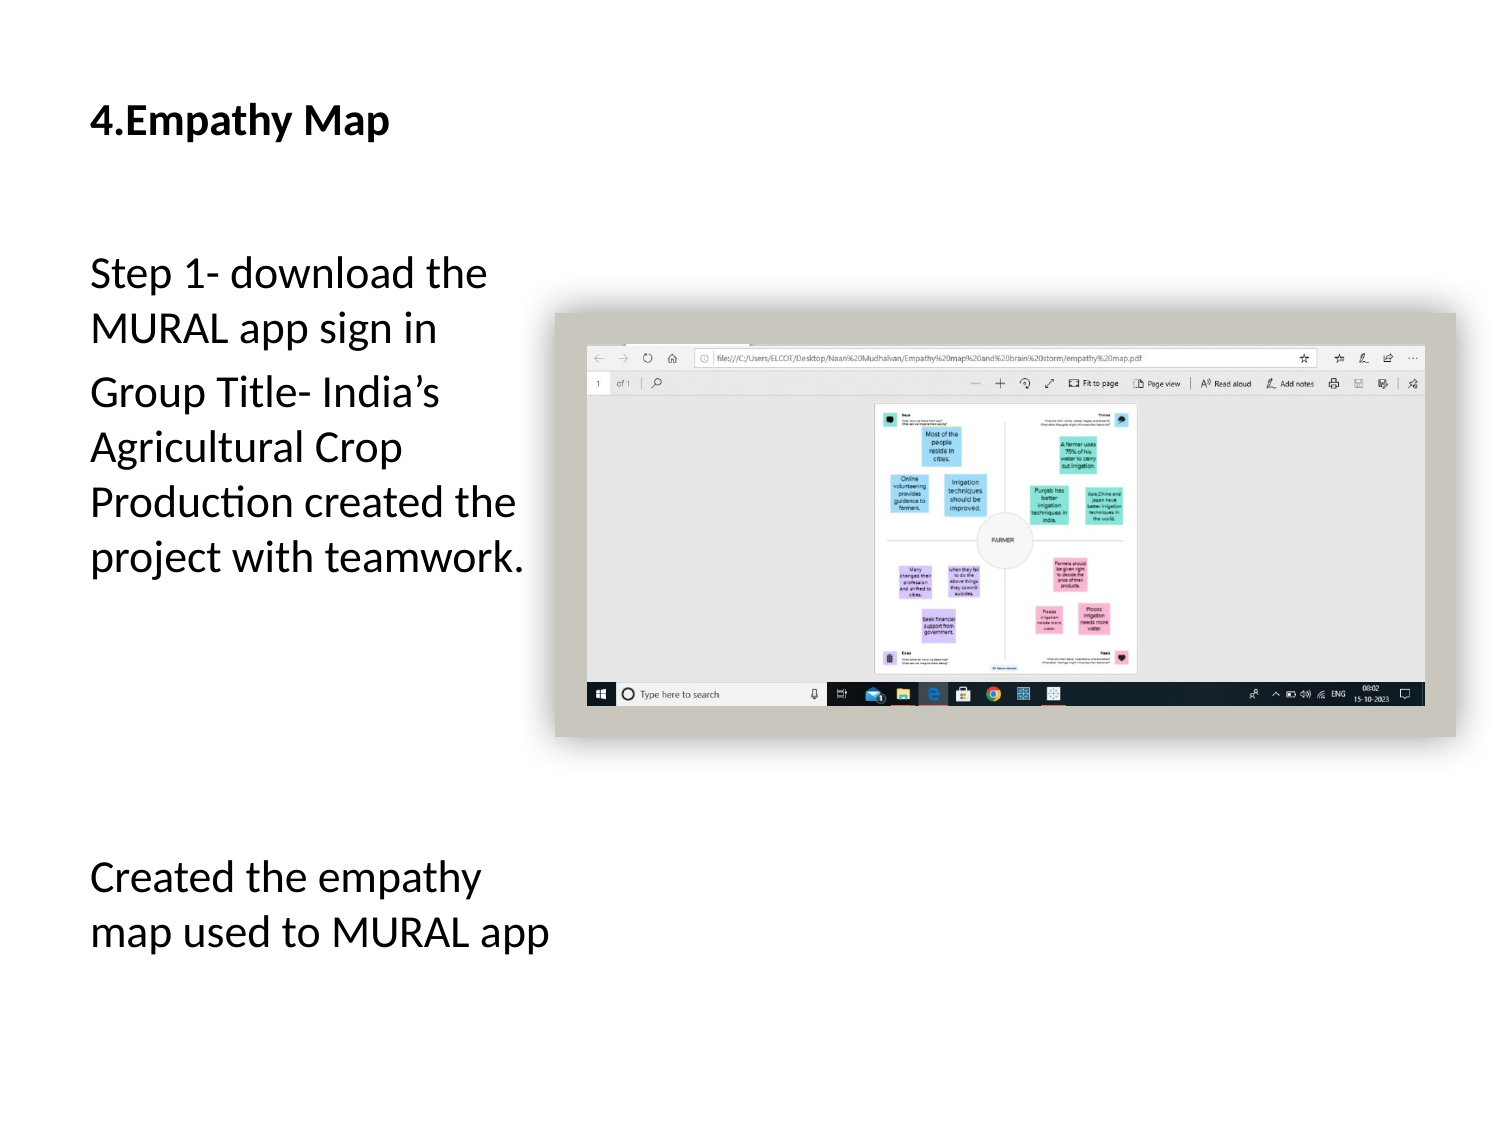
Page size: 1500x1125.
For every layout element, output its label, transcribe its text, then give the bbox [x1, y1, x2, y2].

list Step 1- download the MURAL app sign in Group Title- India’s Agricultural Crop Production created the project with teamwork. Created the empathy map used to MURAL app [75, 235, 569, 1005]
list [586, 343, 1426, 707]
title 4.Empathy Map [75, 44, 569, 153]
